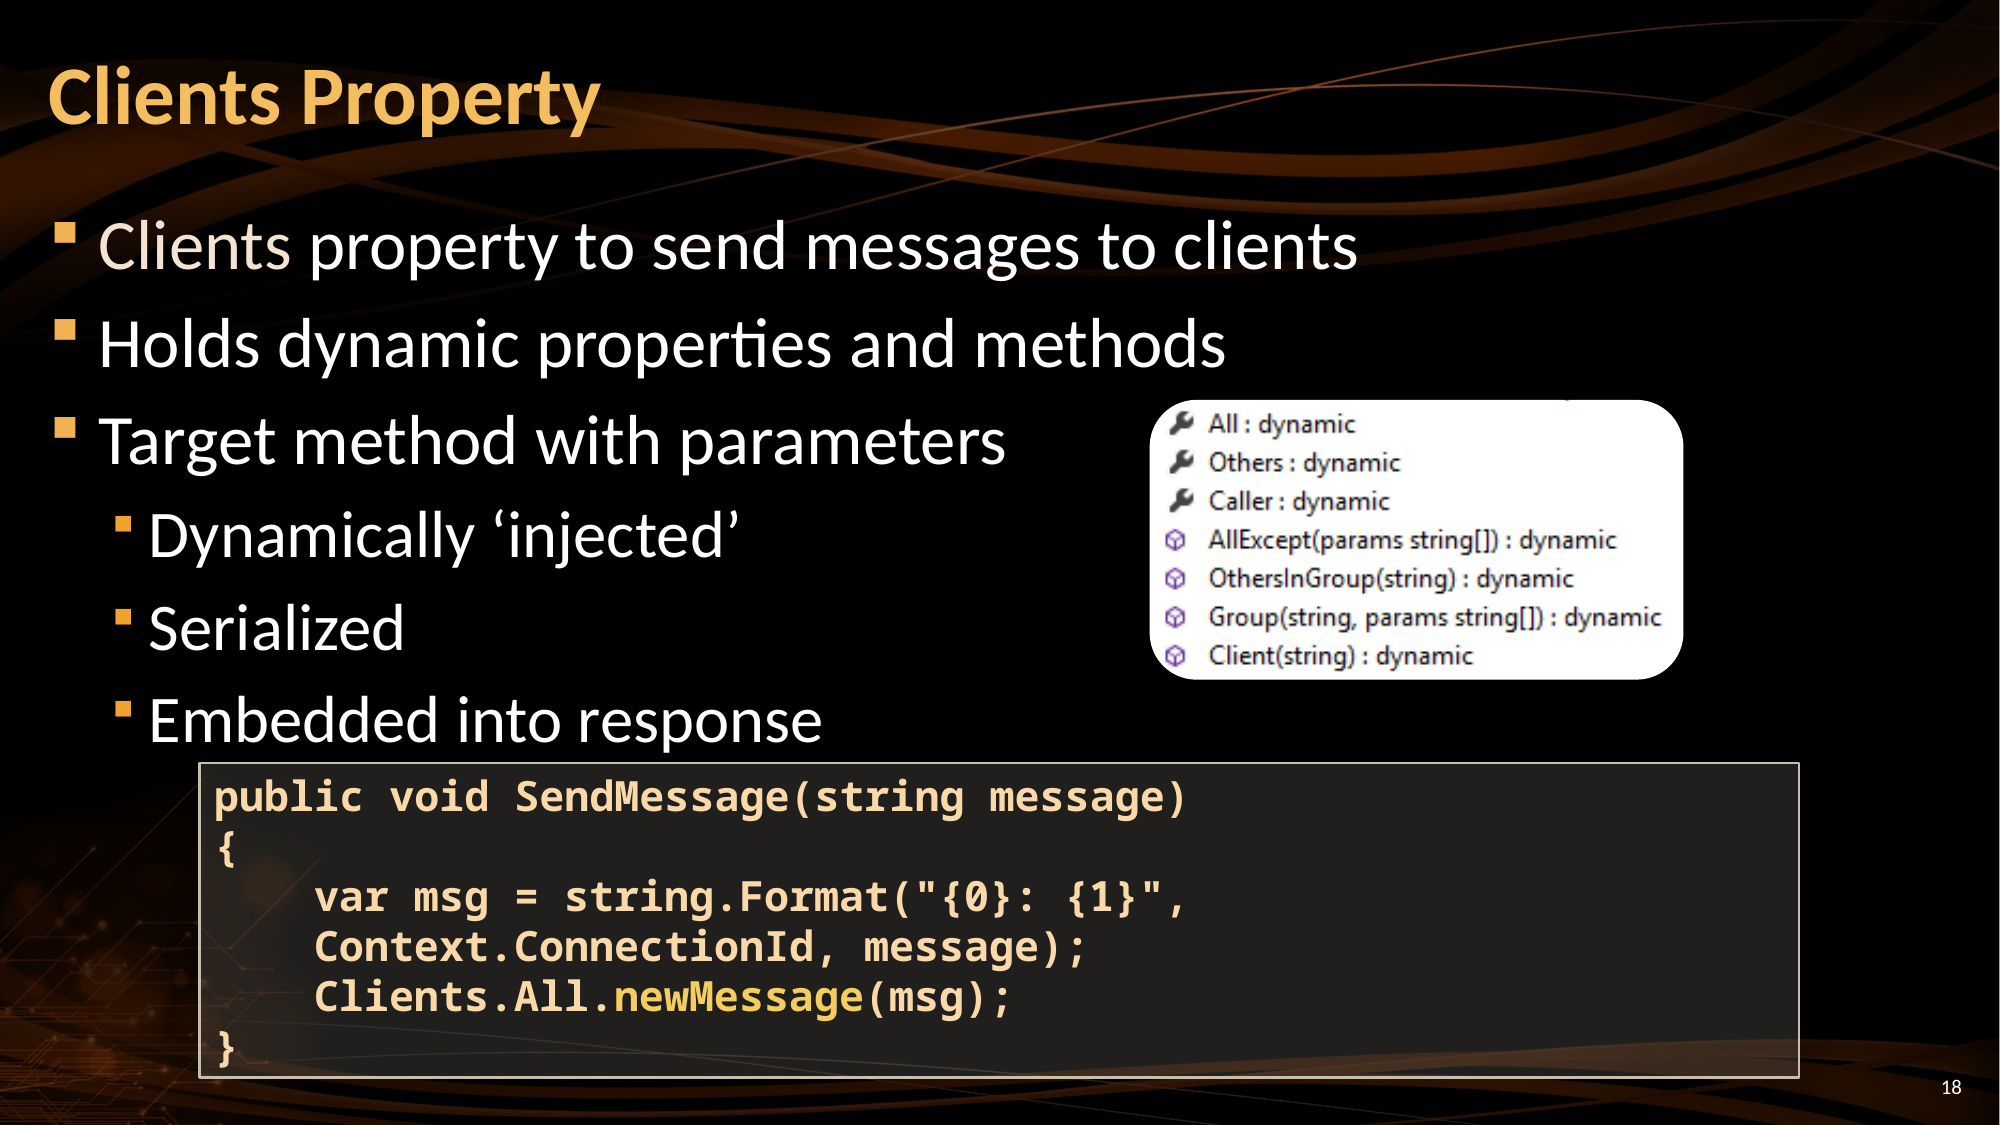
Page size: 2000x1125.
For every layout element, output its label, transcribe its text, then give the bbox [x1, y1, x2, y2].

list Clients property to send messages to clients Holds dynamic properties and methods Target method with parameters Dynamically ‘injected’ Serialized Embedded into response [31, 188, 1968, 1103]
title Clients Property [30, 6, 1602, 189]
text_box public void SendMessage(string message) { var msg = string.Format("{0}: {1}", Context.ConnectionId, message); Clients.All.newMessage(msg); } [199, 762, 1800, 1078]
picture [0, 0, 2000, 1125]
